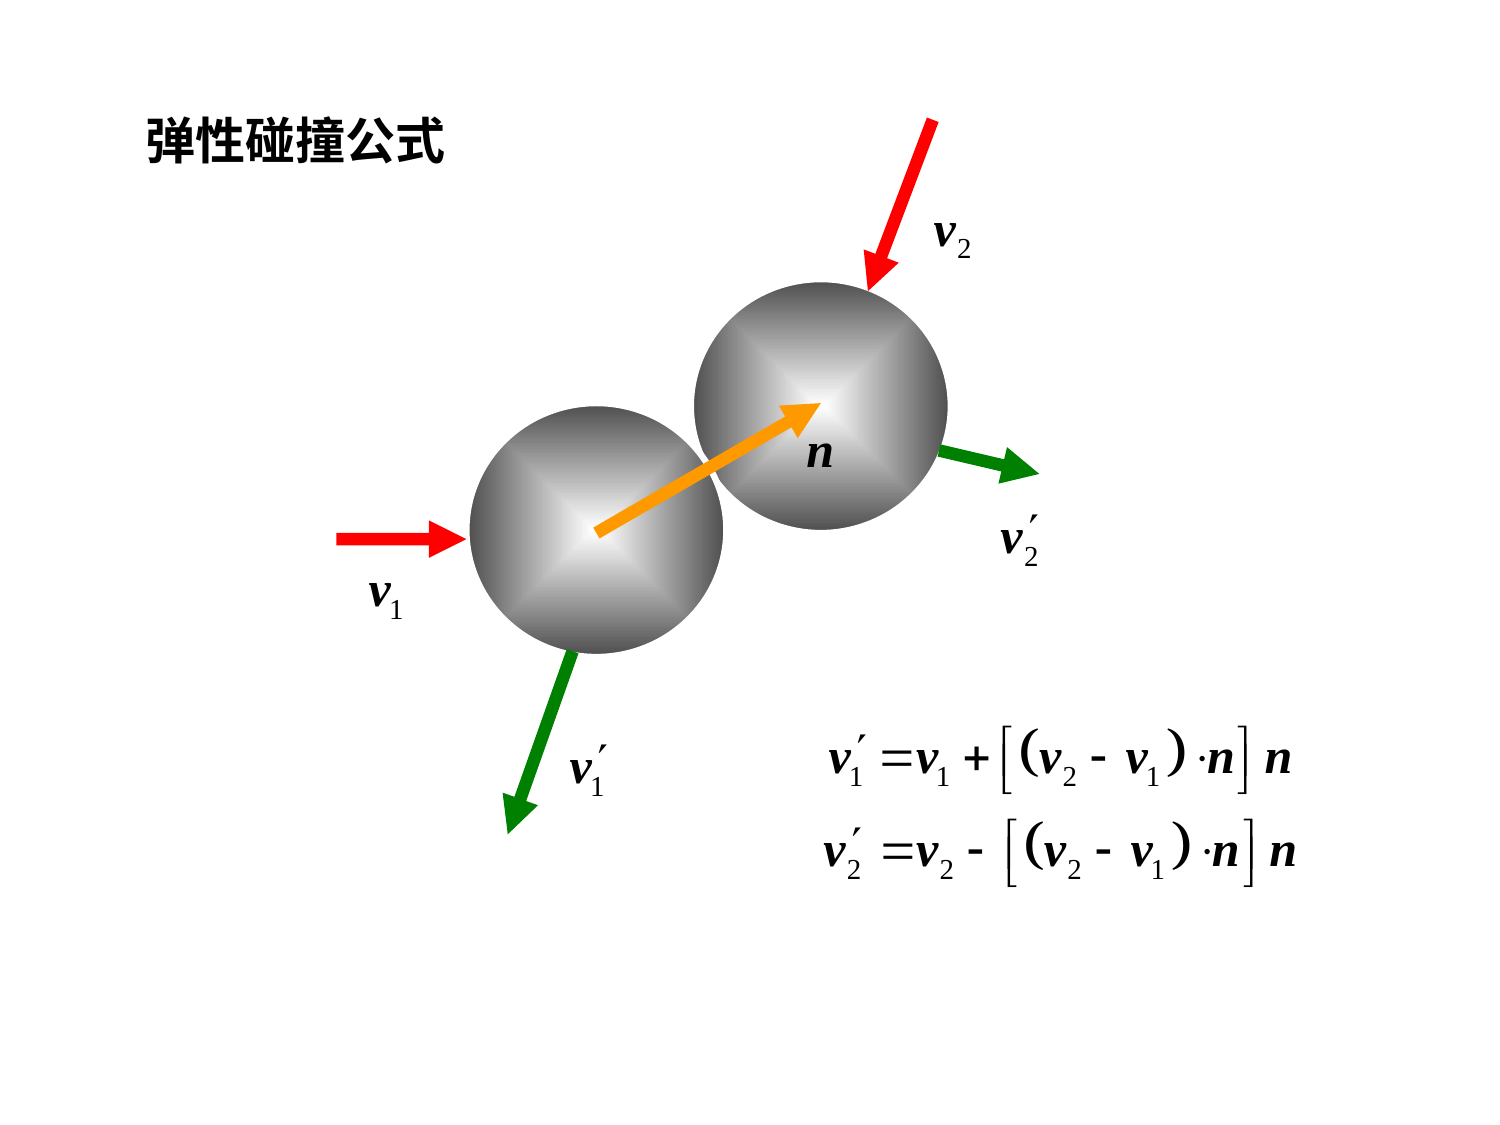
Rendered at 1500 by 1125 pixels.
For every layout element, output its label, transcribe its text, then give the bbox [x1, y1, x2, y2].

text_box [596, 403, 821, 534]
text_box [566, 739, 609, 803]
text_box [506, 651, 573, 835]
text_box [939, 450, 1040, 478]
text_box [690, 279, 951, 534]
text_box [466, 403, 727, 657]
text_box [366, 562, 406, 626]
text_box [930, 202, 975, 265]
text_box [336, 532, 467, 546]
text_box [997, 509, 1042, 573]
text_box [866, 119, 933, 292]
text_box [820, 721, 1300, 893]
text_box 弹性碰撞公式 [130, 101, 461, 177]
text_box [803, 438, 837, 474]
